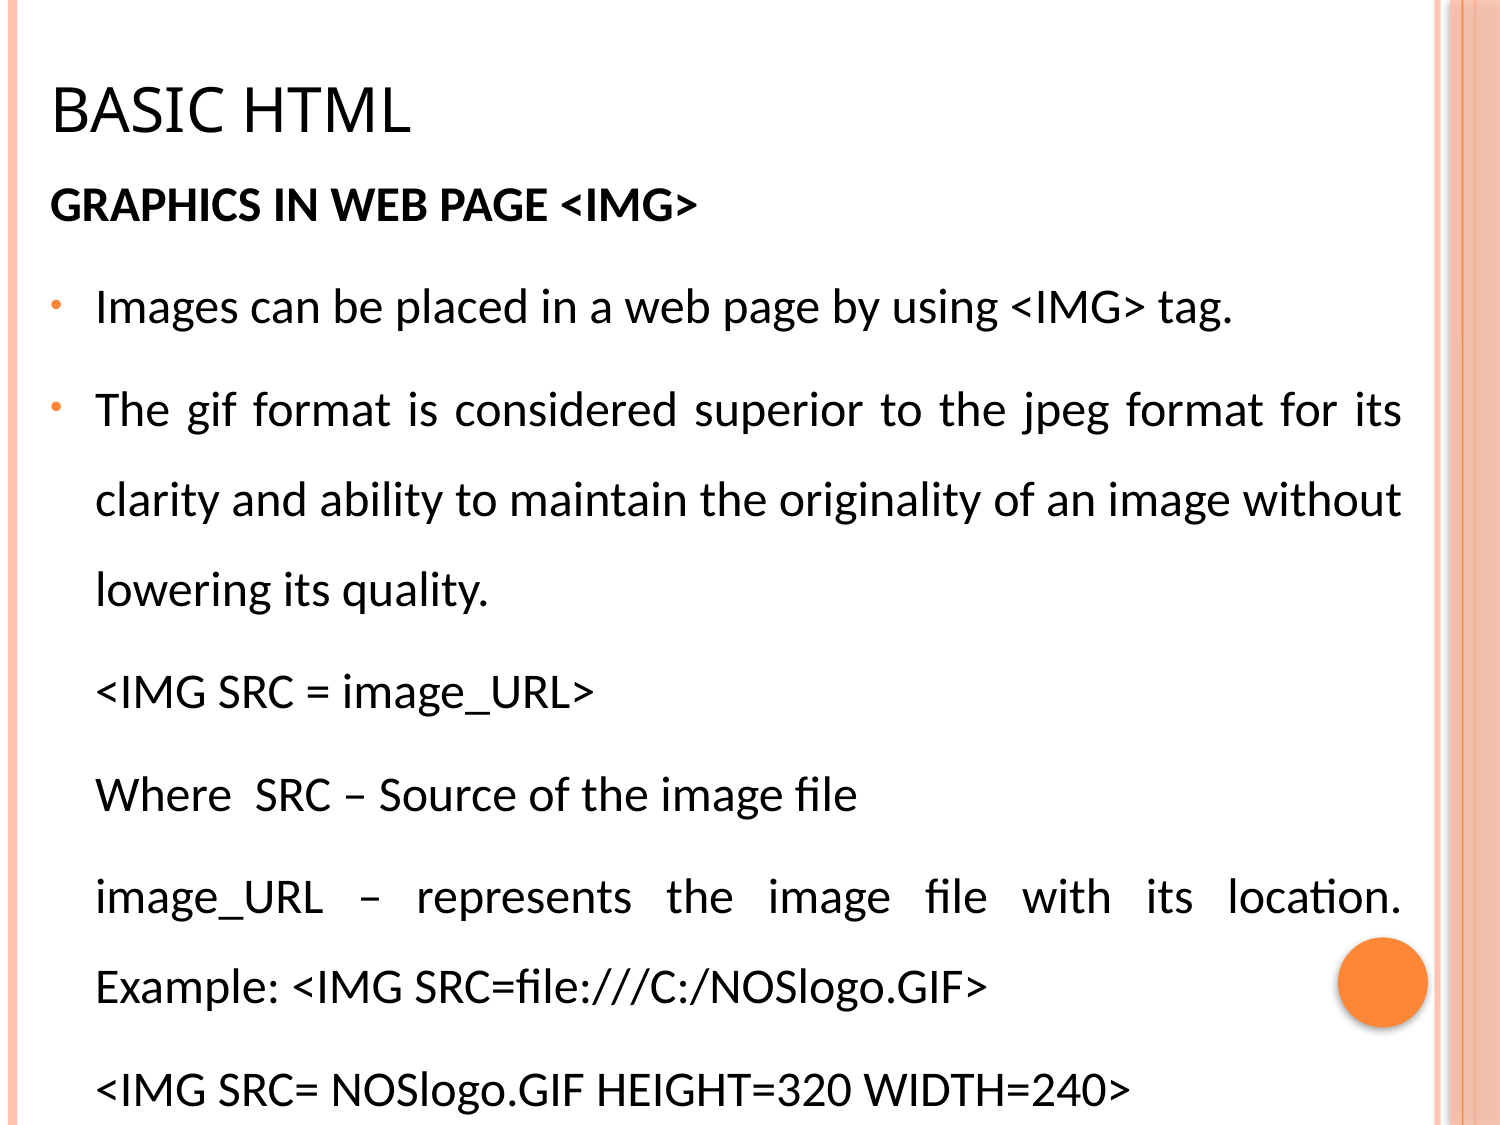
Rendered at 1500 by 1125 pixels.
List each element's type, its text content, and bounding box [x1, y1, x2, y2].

title Basic HTML [35, 45, 1418, 153]
list GRAPHICS IN WEB PAGE <IMG> Images can be placed in a web page by using <IMG> tag. The gif format is considered superior to the jpeg format for its clarity and ability to maintain the originality of an image without lowering its quality. <IMG SRC = image_URL> Where SRC – Source of the image file image_URL – represents the image file with its location. Example: <IMG SRC=file:///C:/NOSlogo.GIF> <IMG SRC= NOSlogo.GIF HEIGHT=320 WIDTH=240> [35, 164, 1418, 1125]
